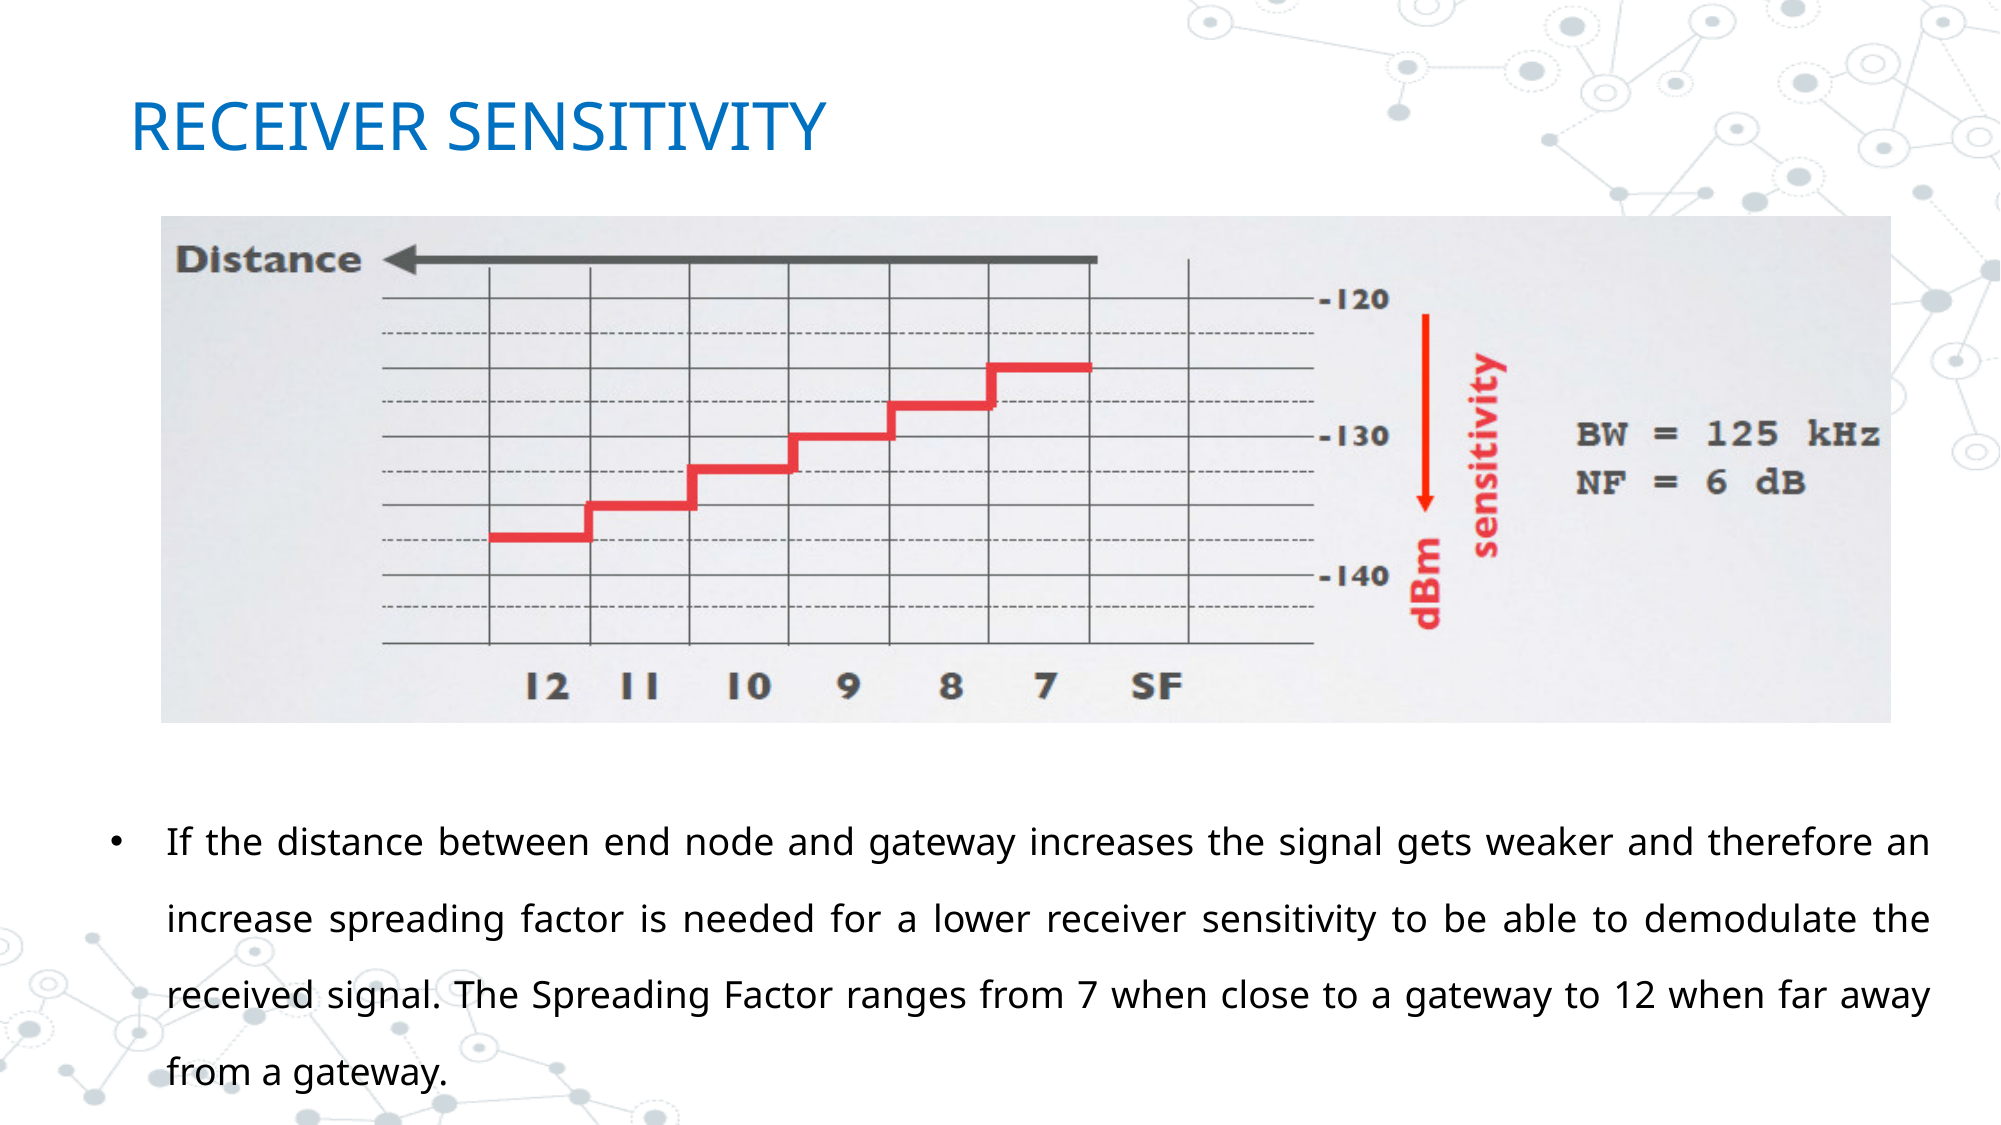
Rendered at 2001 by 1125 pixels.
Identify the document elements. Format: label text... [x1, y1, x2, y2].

title RECEIVER SENSITIVITY [114, 61, 2000, 187]
picture [0, 0, 2001, 1125]
list If the distance between end node and gateway increases the signal gets weaker and therefore an increase spreading factor is needed for a lower receiver sensitivity to be able to demodulate the received signal. The Spreading Factor ranges from 7 when close to a gateway to 12 when far away from a gateway. [95, 779, 1948, 1107]
